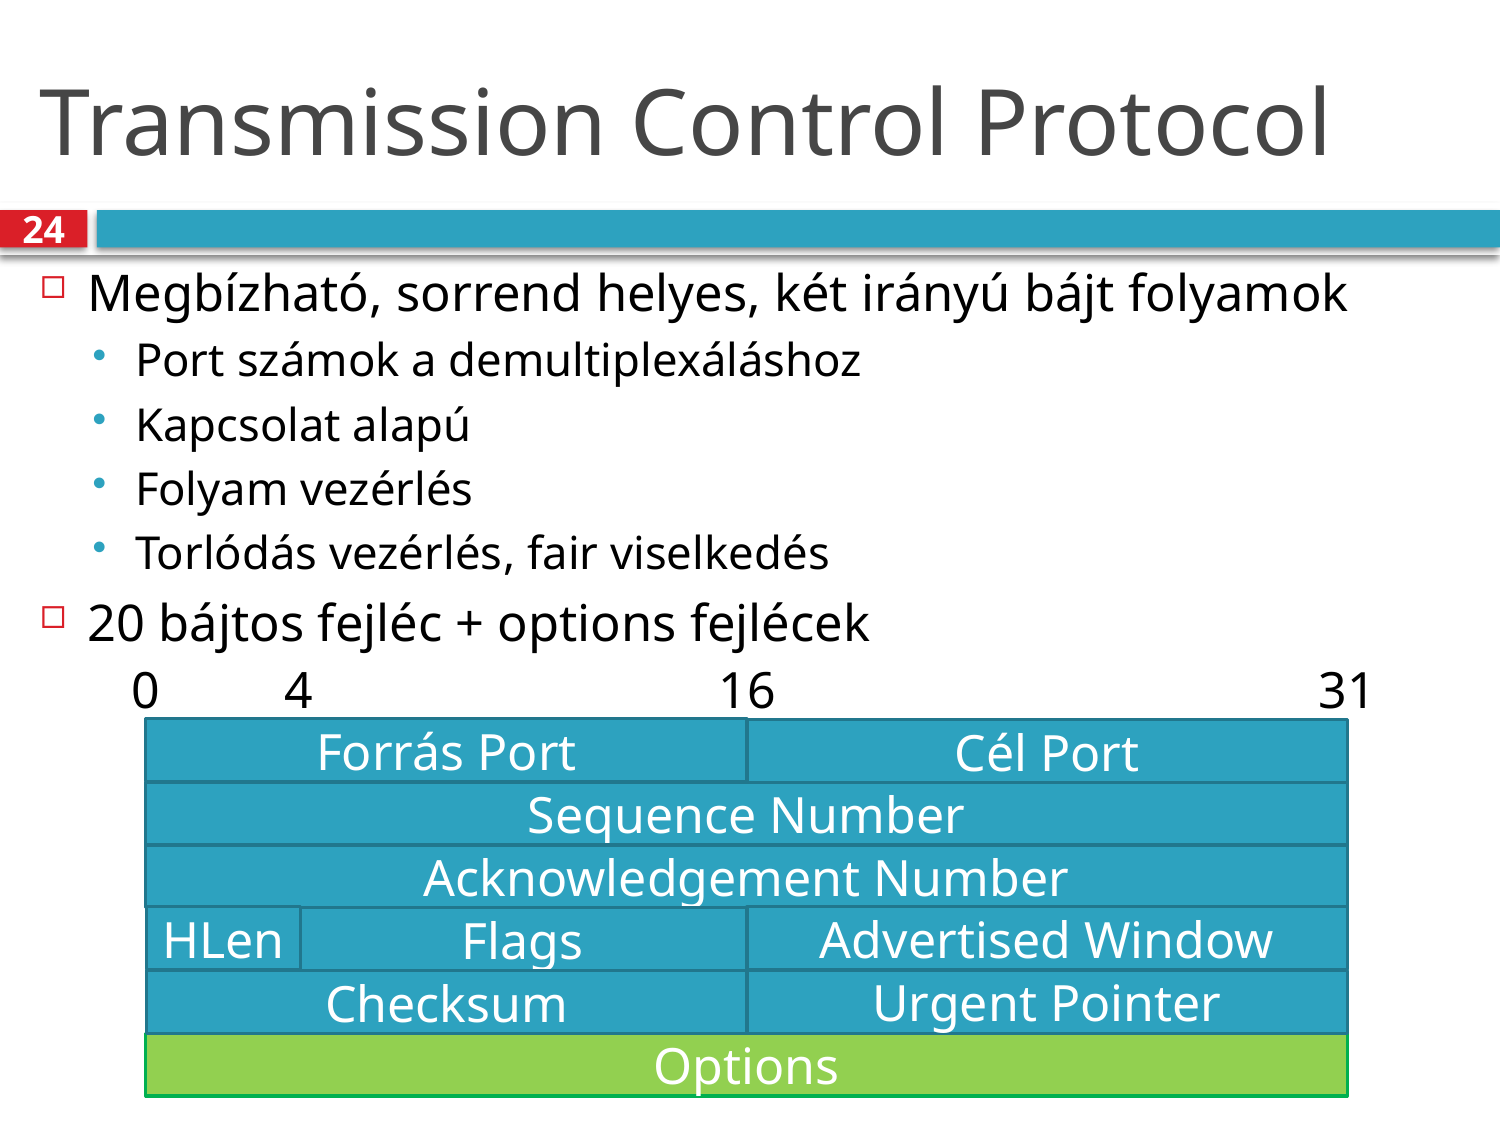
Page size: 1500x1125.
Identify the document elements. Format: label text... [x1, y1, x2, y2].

text_box Flags [302, 906, 748, 969]
text_box Options [144, 1032, 1349, 1098]
text_box Forrás Port [144, 717, 749, 783]
text_box Checksum [145, 969, 749, 1035]
text_box HLen [145, 905, 302, 971]
text_box 0 [95, 638, 196, 740]
slide_number 24 [0, 206, 88, 257]
text_box Cél Port [749, 718, 1349, 781]
text_box Advertised Window [745, 905, 1349, 969]
text_box Sequence Number [144, 781, 1349, 843]
list Megbízható, sorrend helyes, két irányú bájt folyamok Port számok a demultiplexáláshoz Kapcsolat alapú Folyam vezérlés Torlódás vezérlés, fair viselkedés 20 bájtos fejléc + options fejlécek [24, 253, 1475, 664]
text_box 31 [1297, 638, 1398, 740]
text_box Urgent Pointer [749, 969, 1349, 1035]
title Transmission Control Protocol [24, 37, 1475, 200]
text_box 4 [248, 638, 349, 740]
text_box Acknowledgement Number [144, 843, 1349, 909]
text_box 16 [696, 638, 798, 740]
